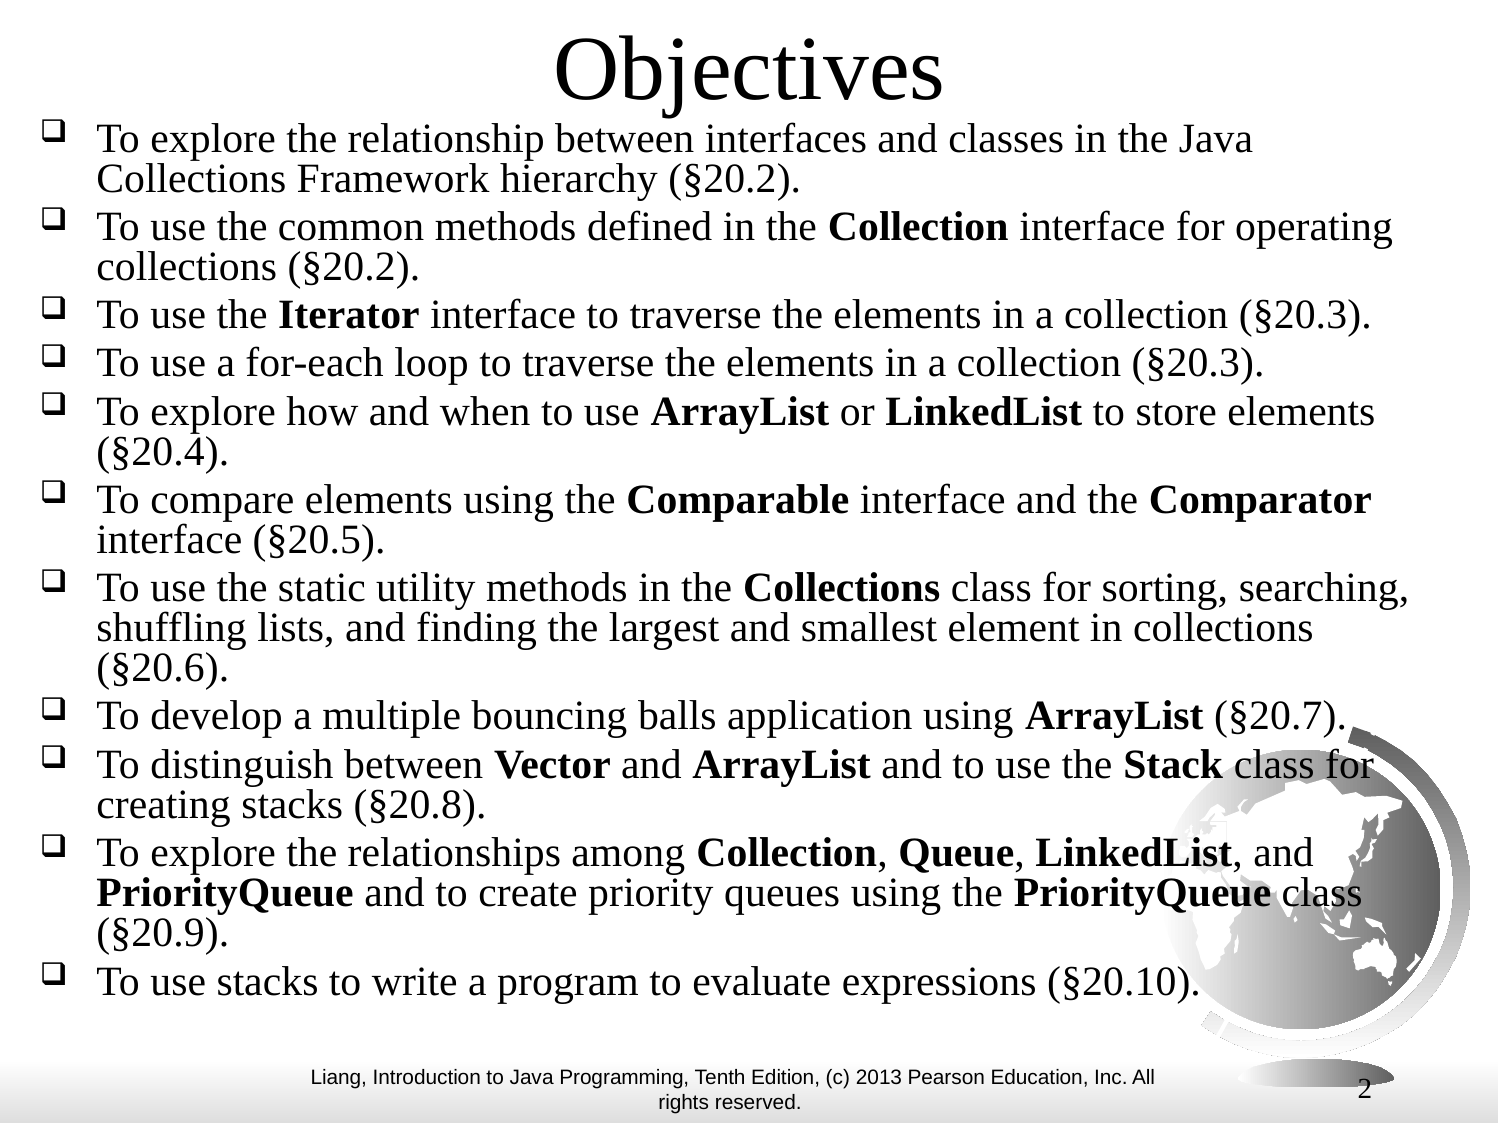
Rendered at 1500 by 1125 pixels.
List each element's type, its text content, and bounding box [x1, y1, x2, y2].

title Objectives [112, 24, 1388, 100]
list To explore the relationship between interfaces and classes in the Java Collections Framework hierarchy (§20.2). To use the common methods defined in the Collection interface for operating collections (§20.2). To use the Iterator interface to traverse the elements in a collection (§20.3). To use a for-each loop to traverse the elements in a collection (§20.3). To explore how and when to use ArrayList or LinkedList to store elements (§20.4). To compare elements using the Comparable interface and the Comparator interface (§20.5). To use the static utility methods in the Collections class for sorting, searching, shuffling lists, and finding the largest and smallest element in collections (§20.6). To develop a multiple bouncing balls application using ArrayList (§20.7). To distinguish between Vector and ArrayList and to use the Stack class for creating stacks (§20.8). To explore the relationships among Collection, Queue, LinkedList, and PriorityQueue and to create priority queues using the PriorityQueue class (§20.9). To use stacks to write a program to evaluate expressions (§20.10). [24, 112, 1463, 1063]
slide_number 2 [1074, 1063, 1388, 1125]
